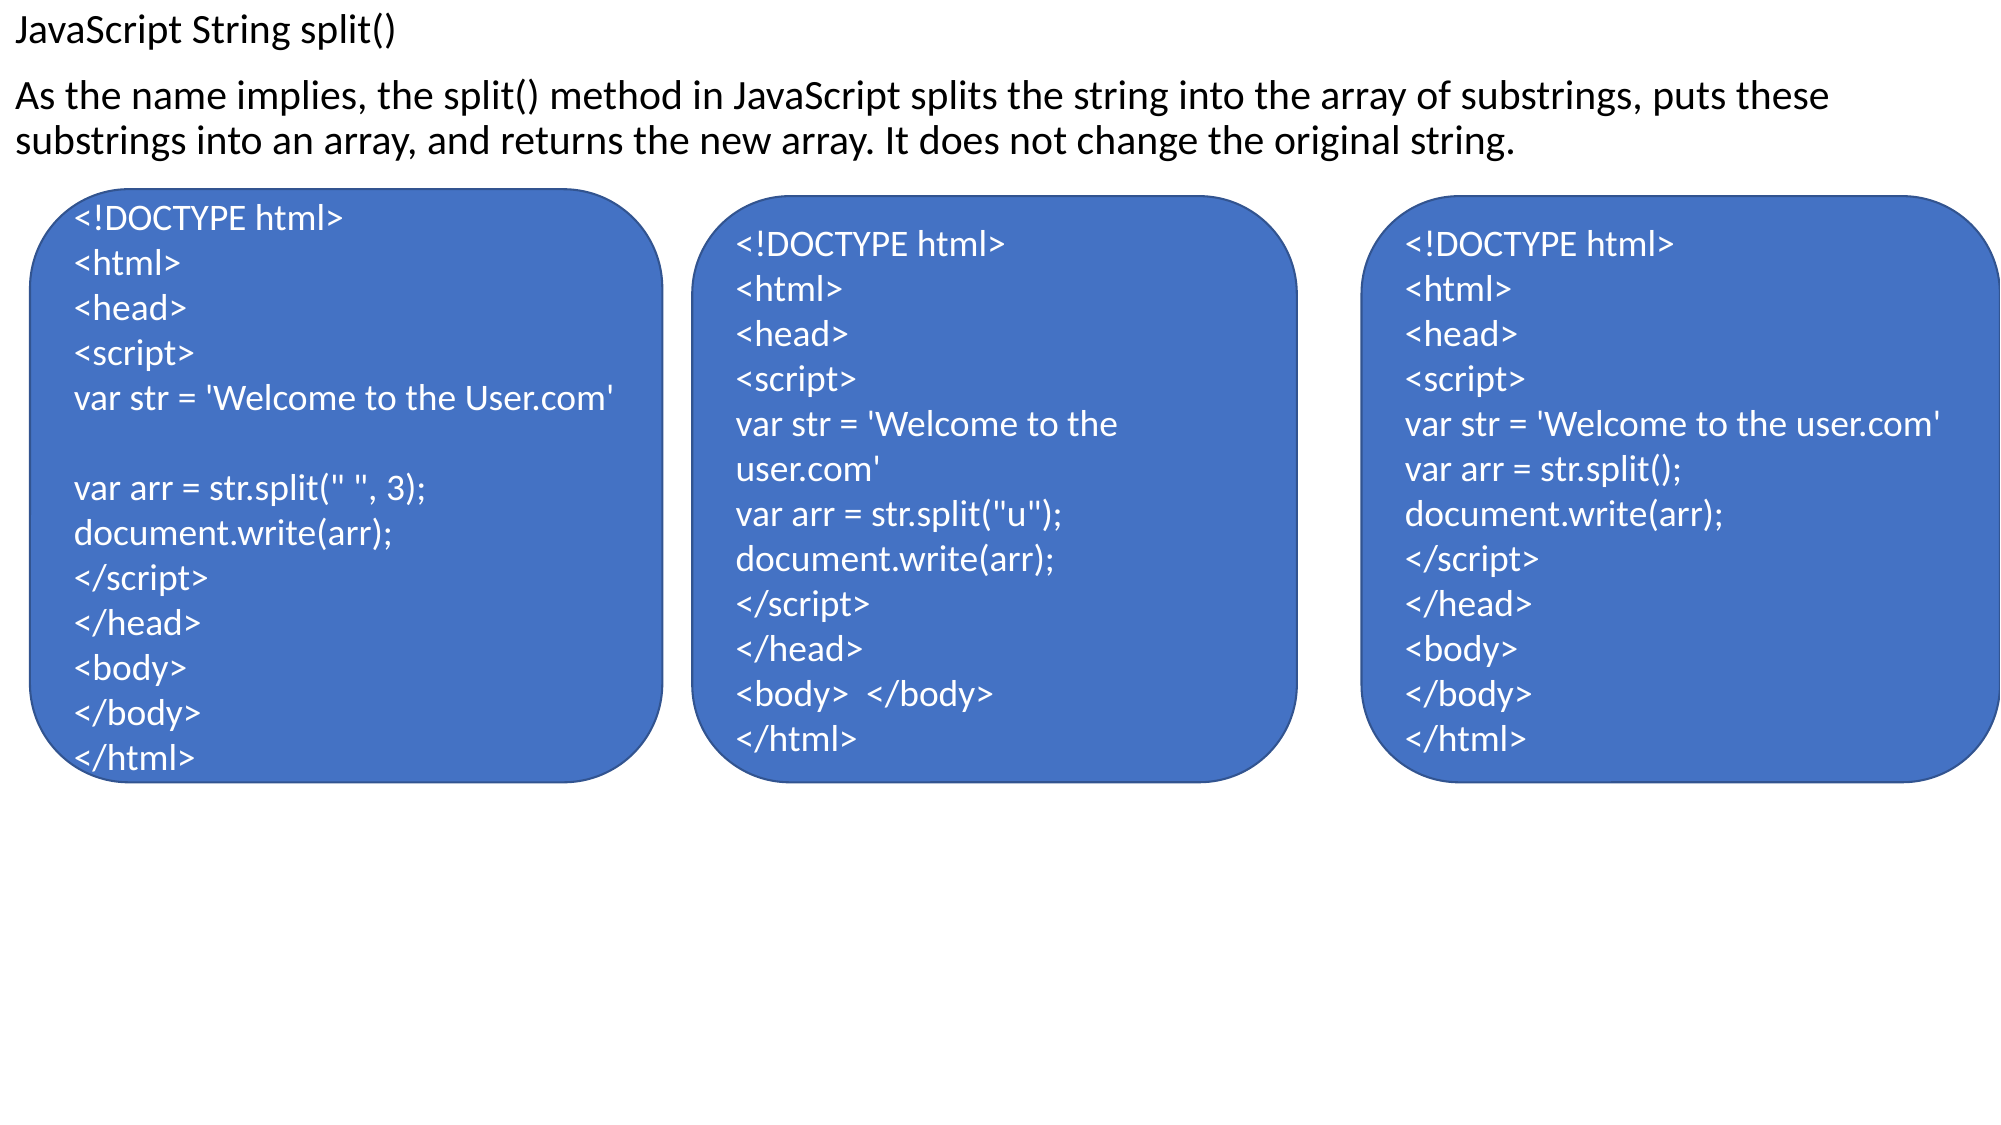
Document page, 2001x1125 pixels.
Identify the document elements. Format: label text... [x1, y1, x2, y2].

text_box <!DOCTYPE html> <html> <head> <script> var str = 'Welcome to the user.com' var arr = str.split("u"); document.write(arr); </script> </head> <body> </body> </html> [691, 195, 1298, 784]
text_box <!DOCTYPE html> <html> <head> <script> var str = 'Welcome to the User.com' var arr = str.split(" ", 3); document.write(arr); </script> </head> <body> </body> </html> [28, 188, 664, 784]
text_box <!DOCTYPE html> <html> <head> <script> var str = 'Welcome to the user.com' var arr = str.split(); document.write(arr); </script> </head> <body> </body> </html> [1360, 195, 2000, 784]
subtitle JavaScript String split() As the name implies, the split() method in JavaScript splits the string into the array of substrings, puts these substrings into an array, and returns the new array. It does not change the original string. [0, 0, 2000, 1125]
